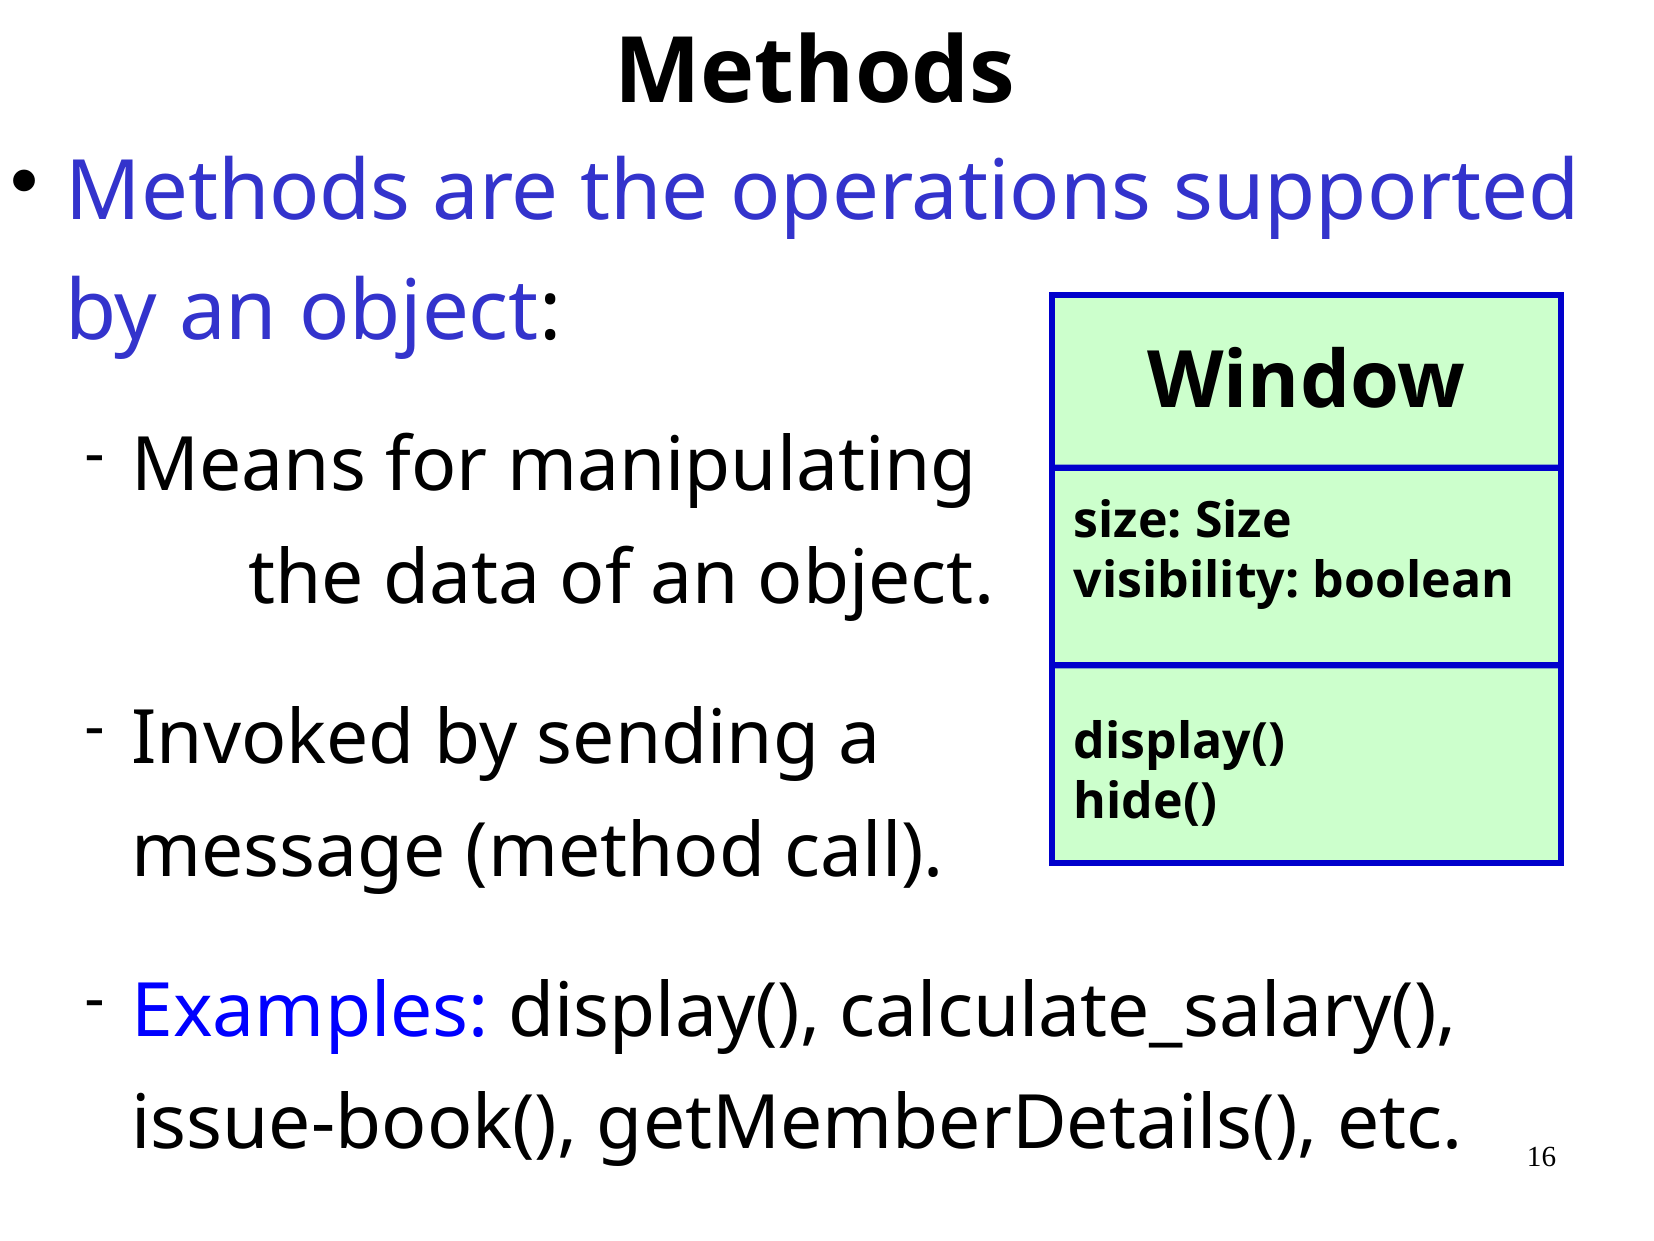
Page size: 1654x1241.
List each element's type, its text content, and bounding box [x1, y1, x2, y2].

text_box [1051, 294, 1562, 863]
list Methods are the operations supported by an object: Means for manipulating the data of an object. Invoked by sending a message (method call). Examples: display(), calculate_salary(), issue-book(), getMemberDetails(), etc. [7, 107, 1647, 1039]
title Methods [124, 0, 1530, 175]
